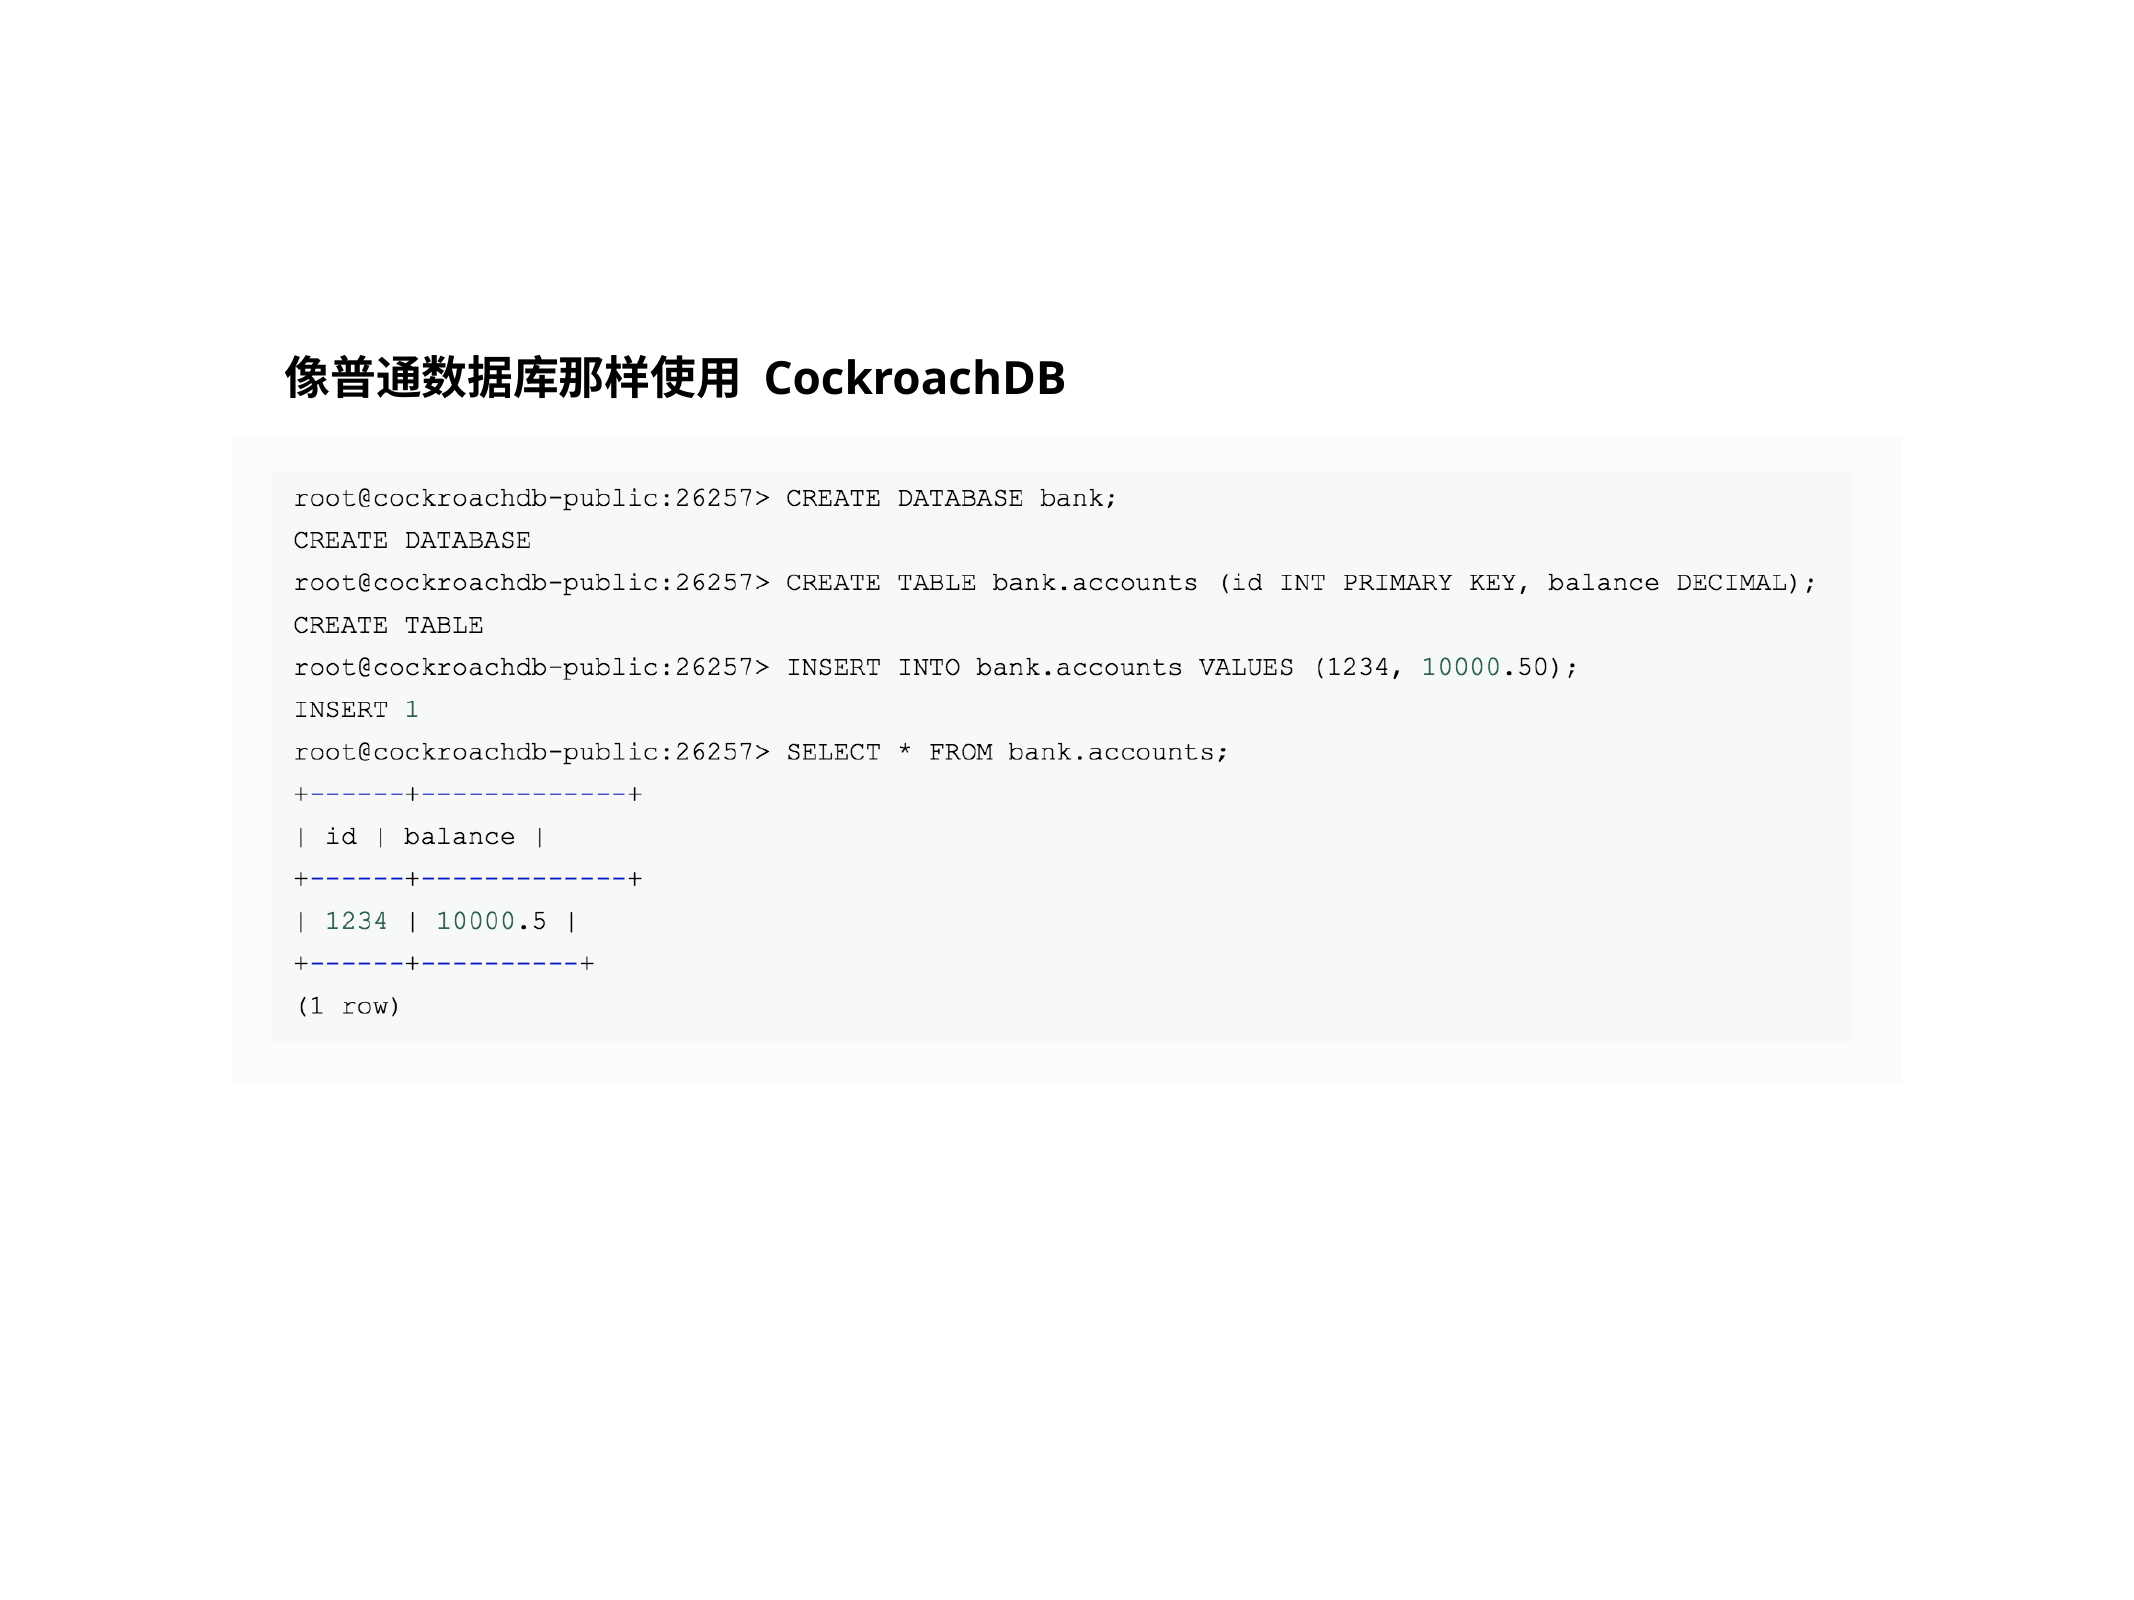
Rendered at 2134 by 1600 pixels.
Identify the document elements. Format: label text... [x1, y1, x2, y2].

text_box 像普通数据库那样使用 CockroachDB [276, 340, 1075, 412]
picture [231, 437, 1902, 1083]
